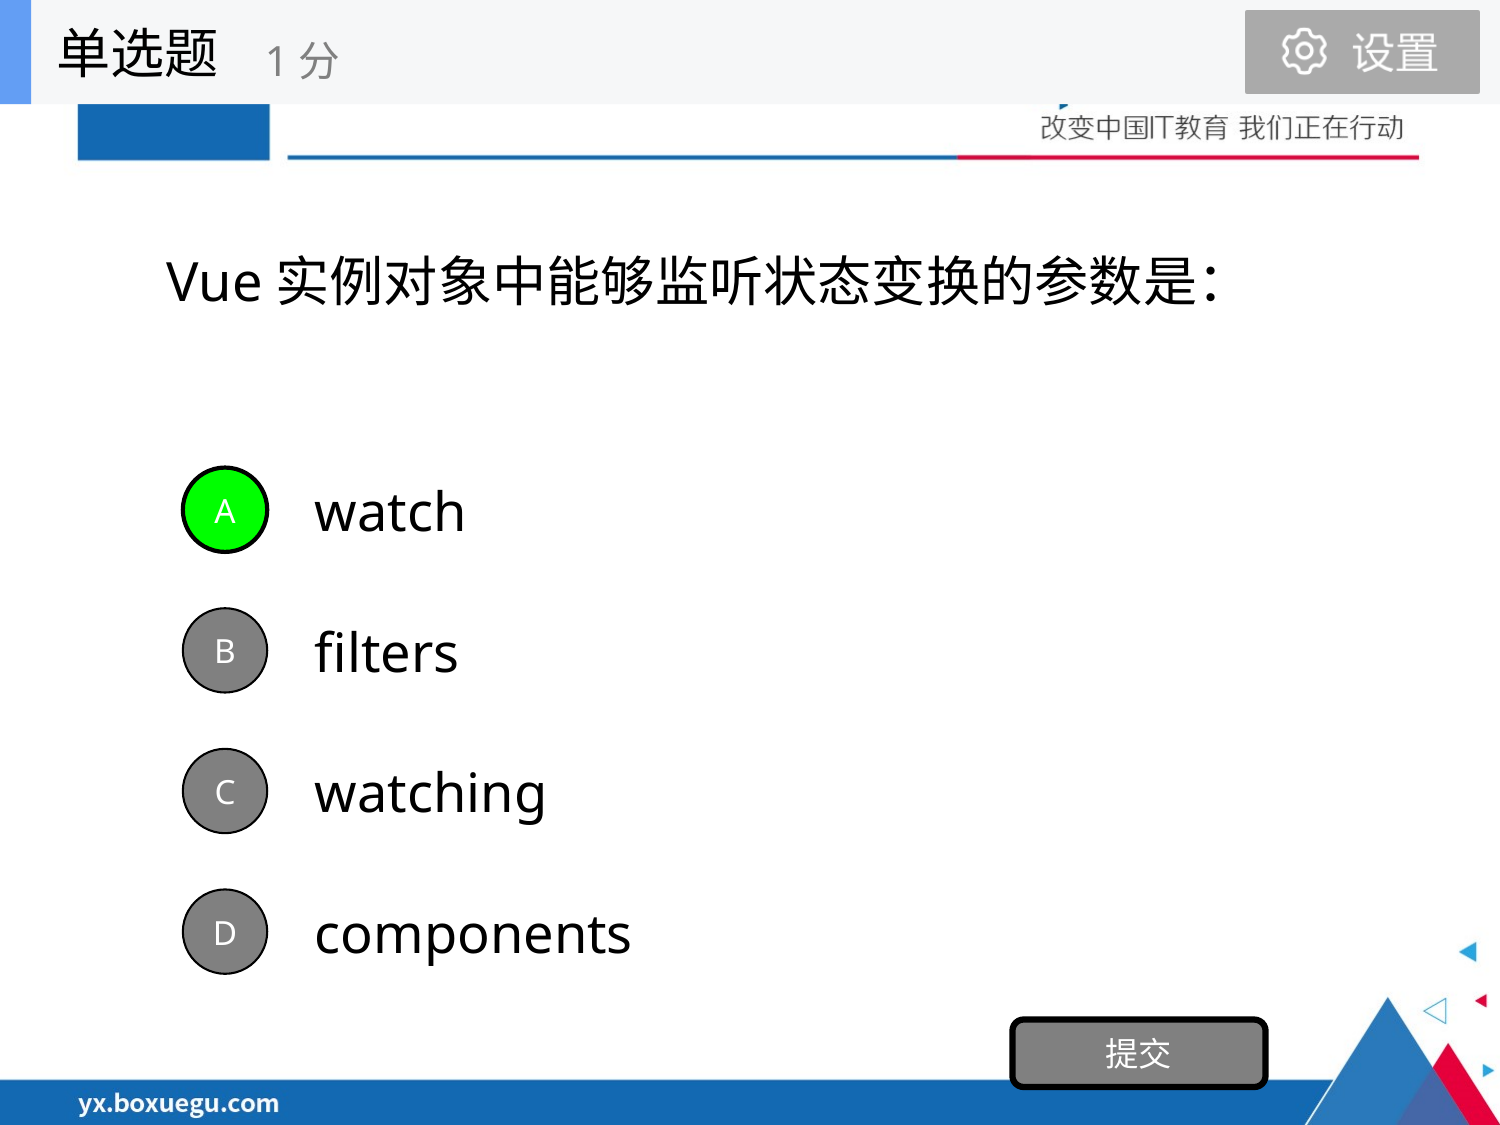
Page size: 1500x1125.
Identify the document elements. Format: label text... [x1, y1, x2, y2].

text_box D [182, 889, 268, 974]
text_box C [182, 748, 268, 834]
text_box B [182, 608, 268, 693]
picture [1245, 10, 1480, 94]
text_box Vue实例对象中能够监听状态变换的参数是： [151, 113, 1352, 456]
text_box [0, 0, 1500, 105]
picture [0, 105, 1500, 1125]
text_box components [299, 878, 1350, 985]
text_box watching [299, 738, 1350, 844]
text_box A [182, 467, 268, 552]
text_box 提交 [1012, 1019, 1266, 1088]
text_box watch [299, 456, 1350, 563]
text_box filters [299, 597, 1350, 703]
